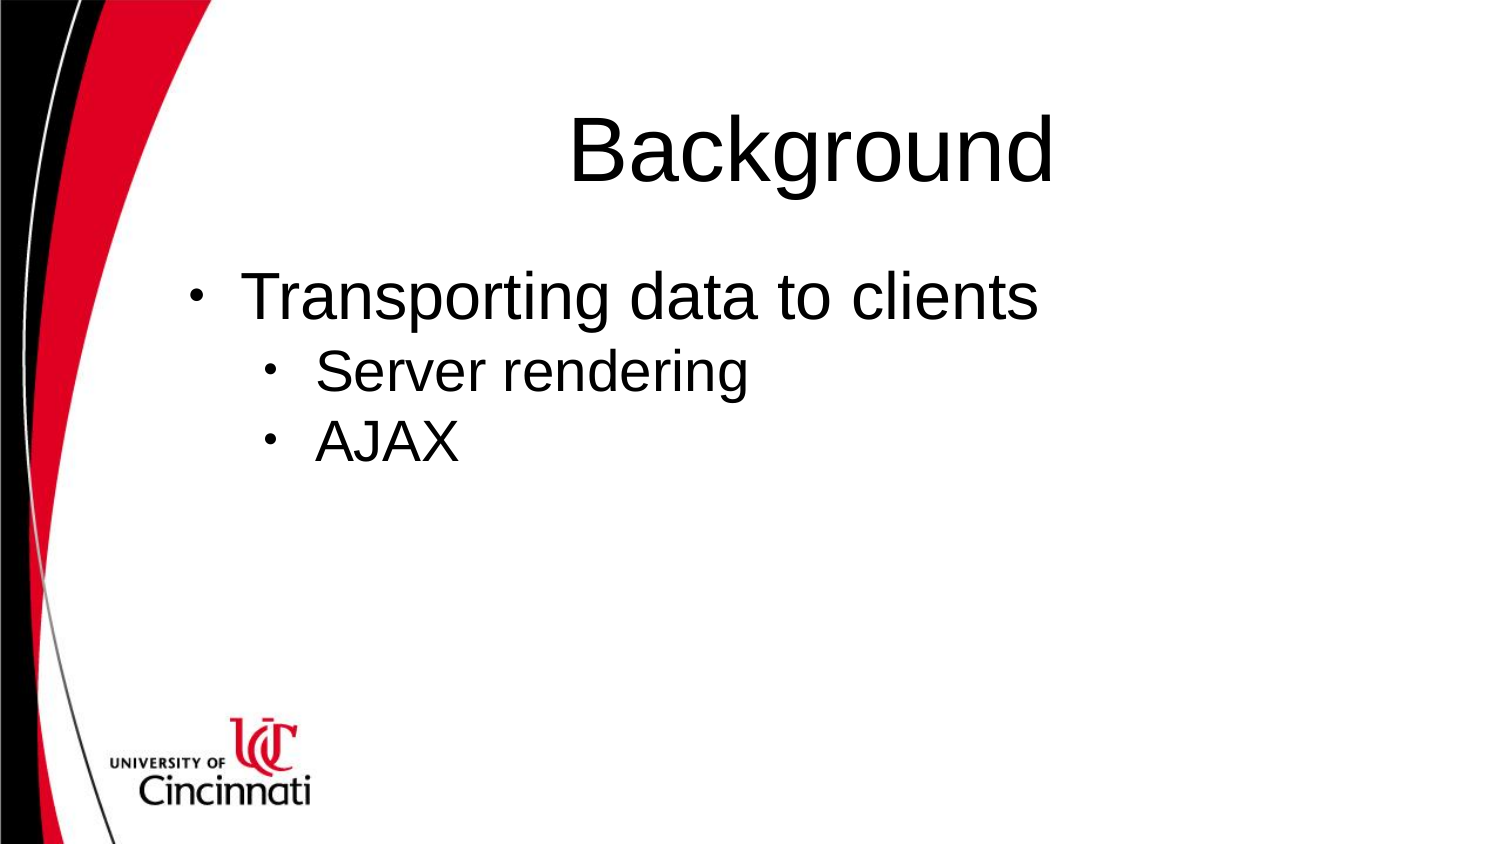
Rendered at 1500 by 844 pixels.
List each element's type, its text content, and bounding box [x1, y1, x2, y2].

list Transporting data to clients Server rendering AJAX [150, 238, 1475, 675]
title Background [150, 75, 1475, 216]
picture [0, 0, 317, 844]
